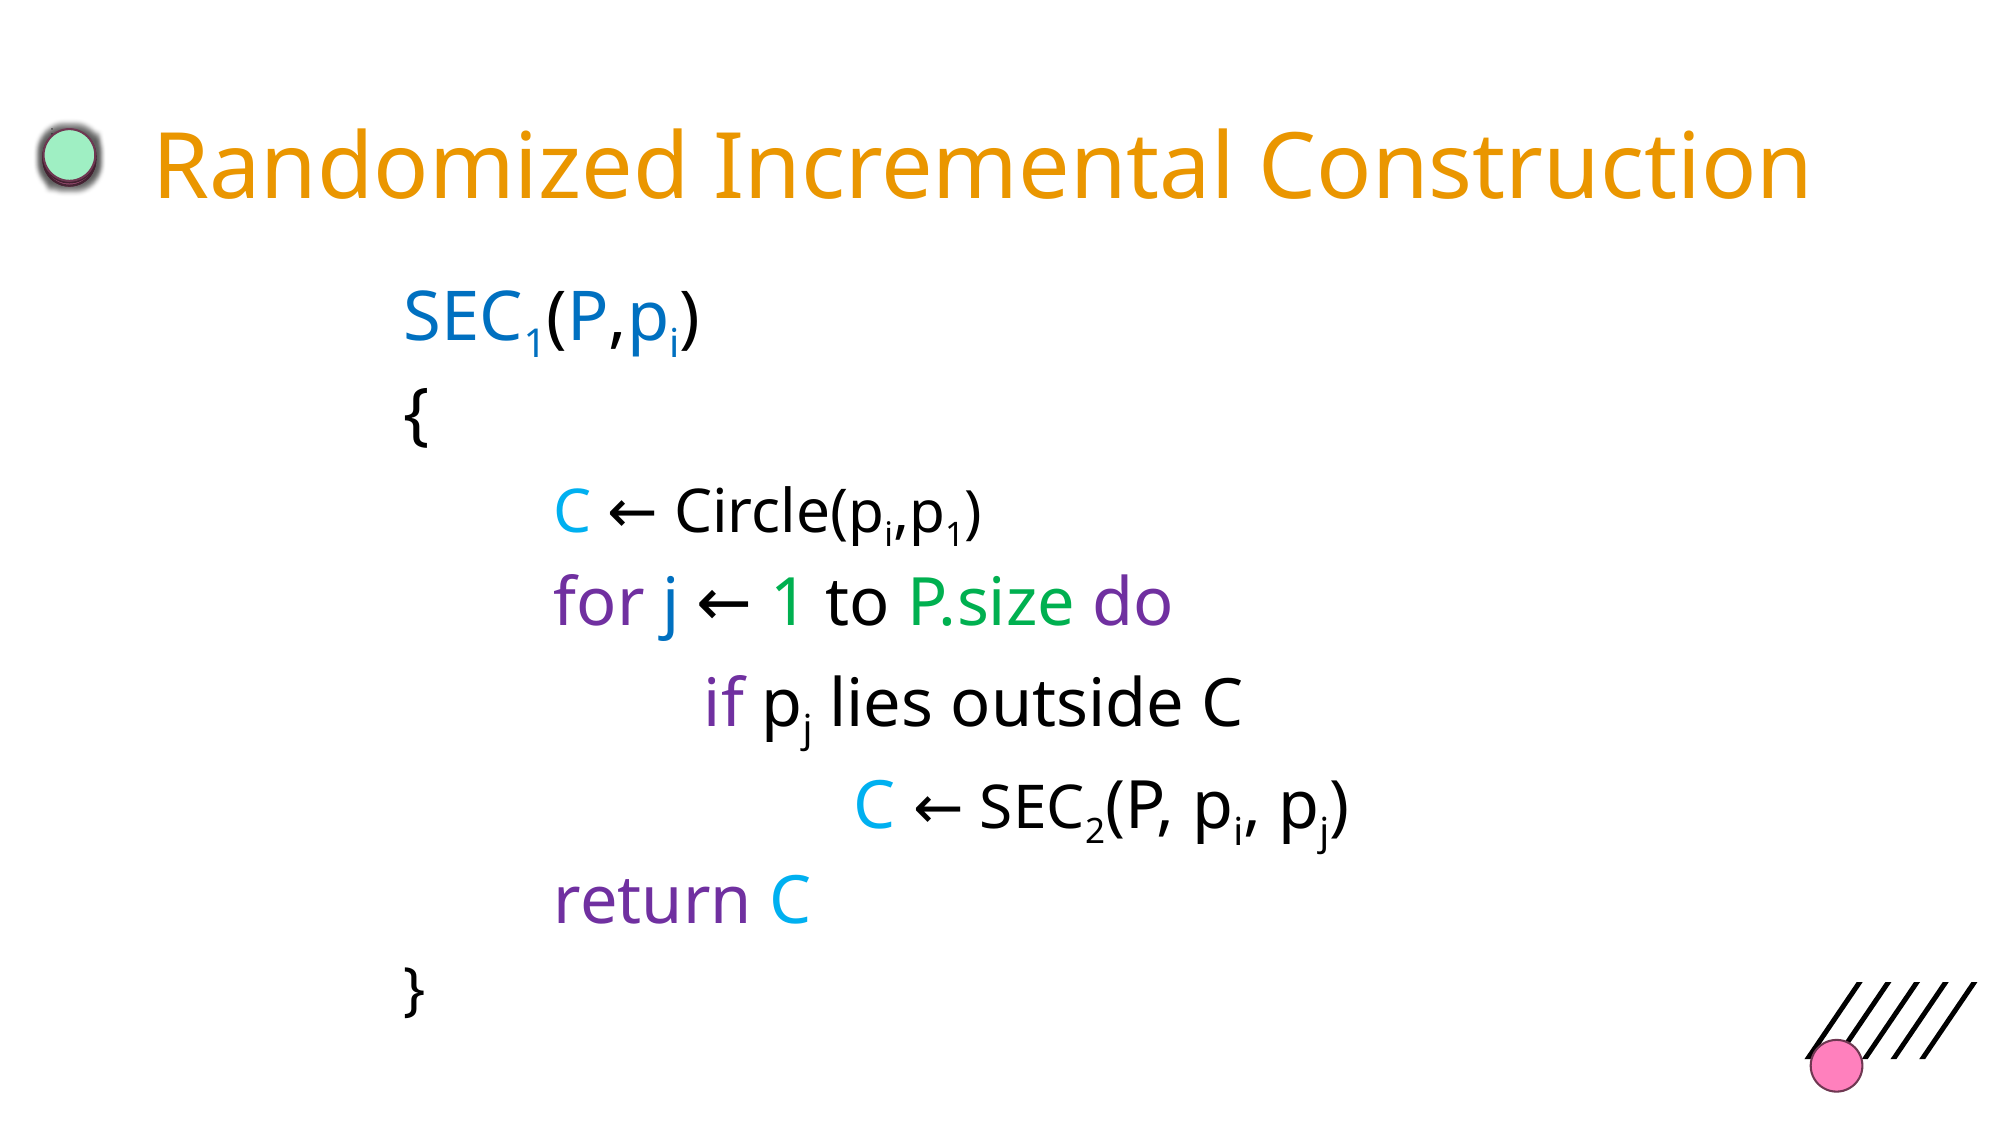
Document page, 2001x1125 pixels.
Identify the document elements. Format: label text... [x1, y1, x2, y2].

title Randomized Incremental Construction [137, 59, 1863, 278]
text_box [42, 128, 97, 182]
list SEC1(P,pi) { C ← Circle(pi,p1) for j ← 1 to P.size do if pj lies outside C C ← SEC2(P, pi, pj) return C } [388, 278, 1696, 1066]
text_box [1809, 1038, 1864, 1093]
